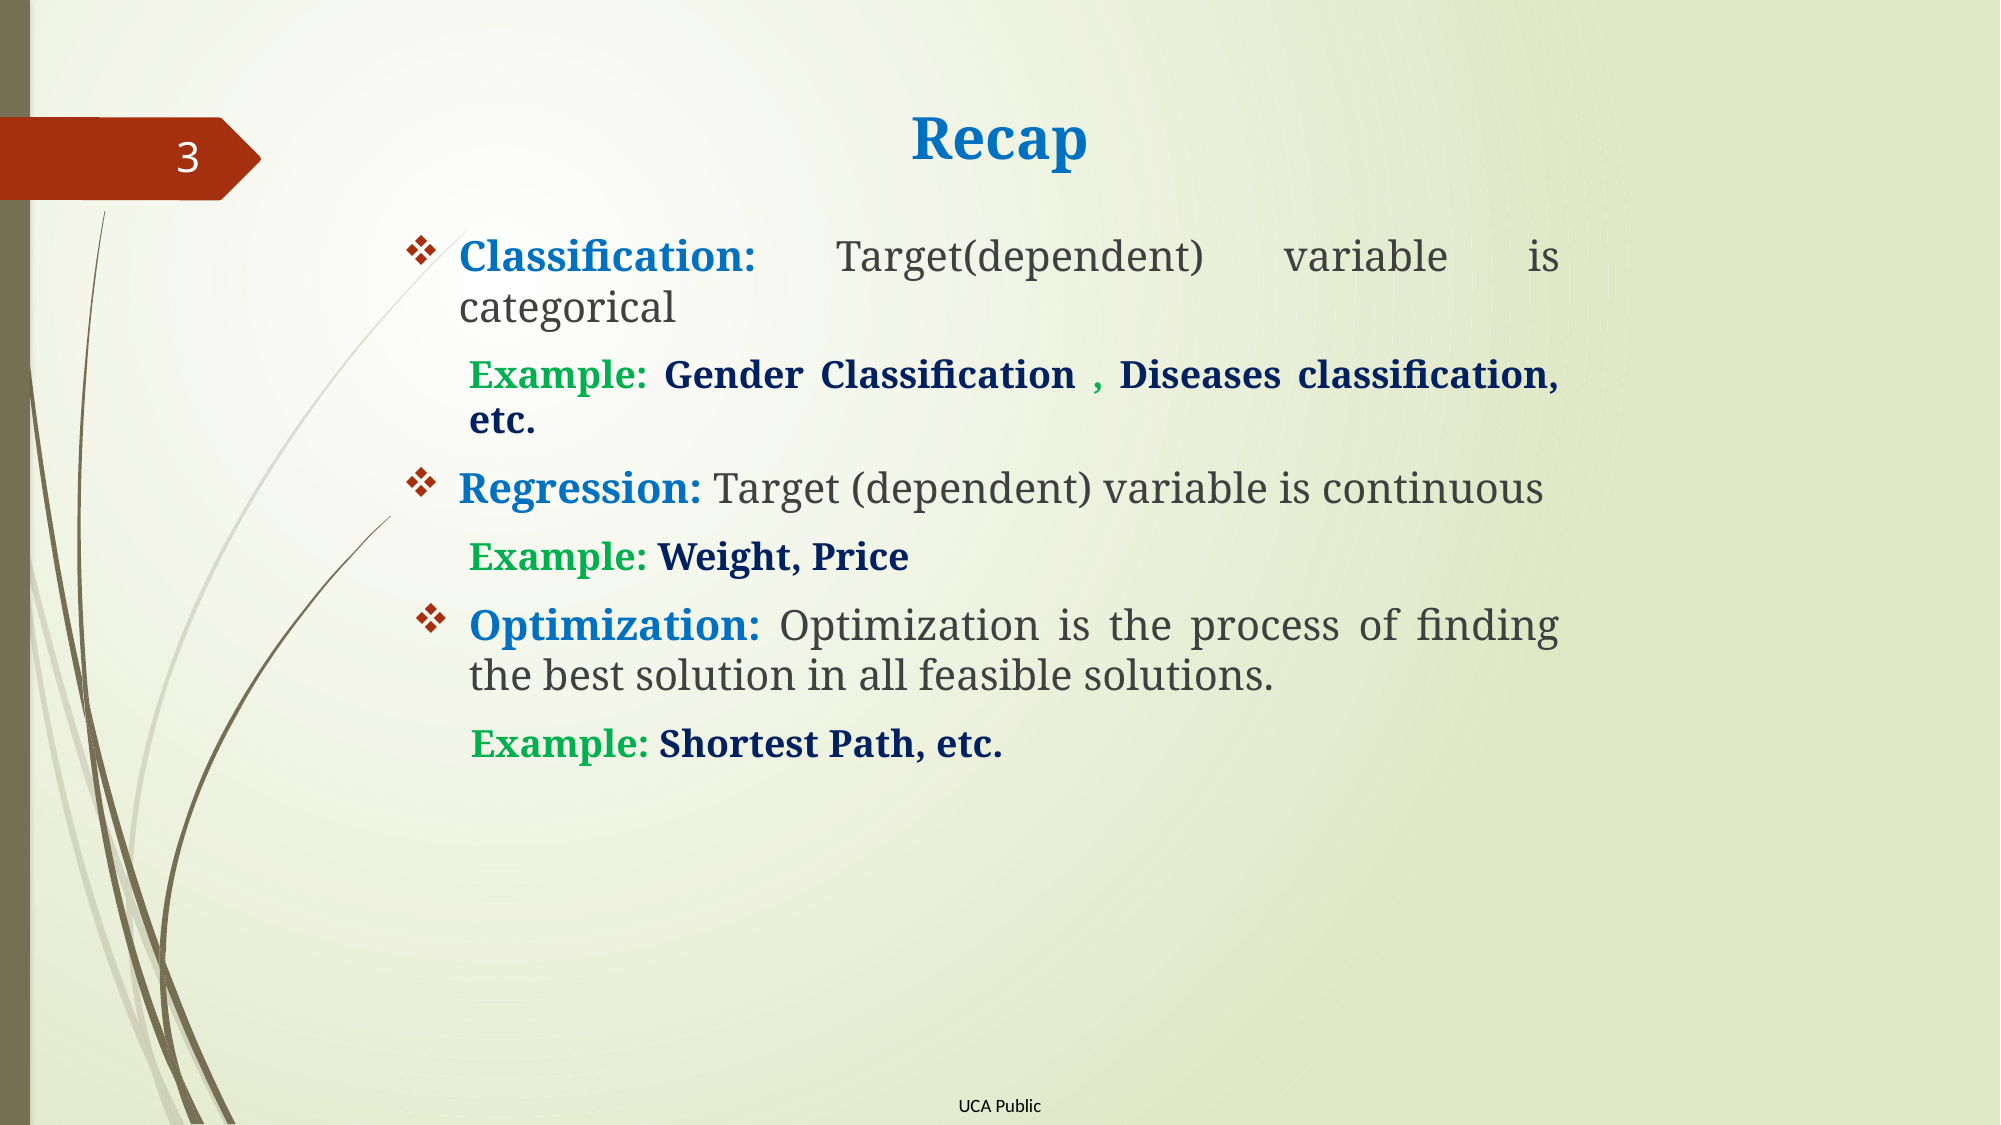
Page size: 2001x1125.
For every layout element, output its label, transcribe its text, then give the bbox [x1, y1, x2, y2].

title Recap [324, 94, 1675, 225]
list Classification: Target(dependent) variable is categorical Example: Gender Classification , Diseases classification, etc. Regression: Target (dependent) variable is continuous Example: Weight, Price Optimization: Optimization is the process of finding the best solution in all feasible solutions. Example: Shortest Path, etc. [387, 222, 1575, 966]
slide_number 3 [87, 129, 216, 190]
